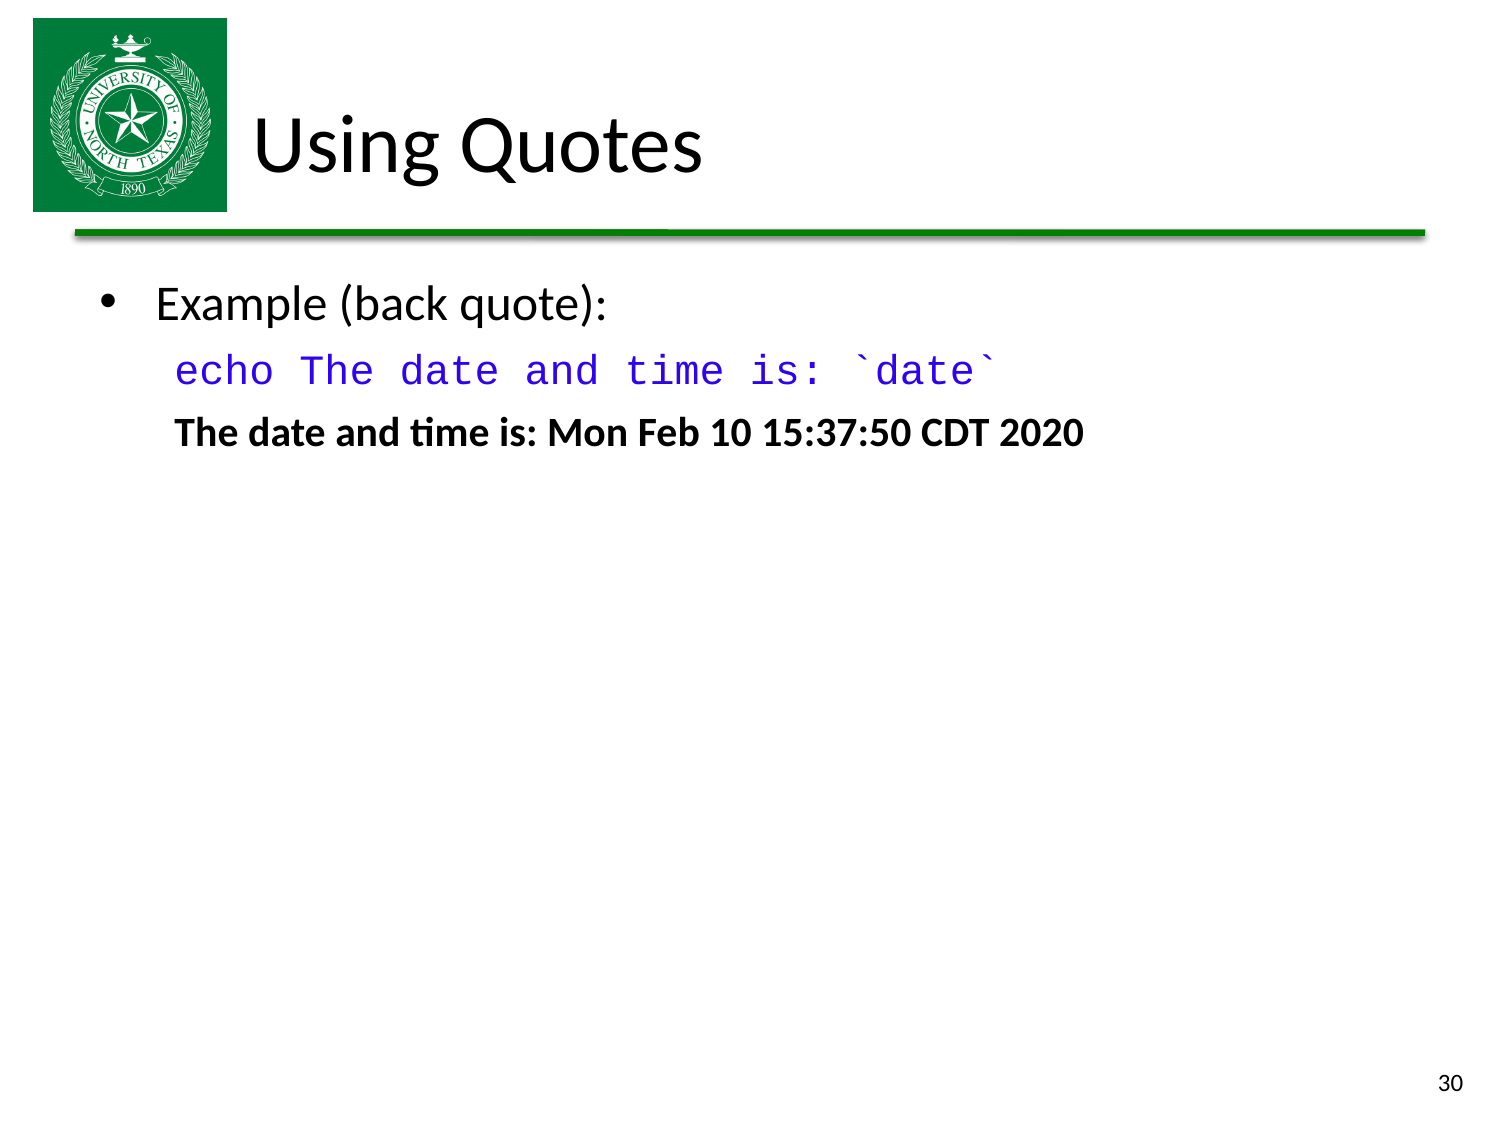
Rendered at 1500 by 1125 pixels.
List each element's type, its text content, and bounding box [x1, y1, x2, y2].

title Using Quotes [237, 45, 1479, 233]
slide_number 30 [1418, 1051, 1479, 1112]
list Example (back quote): echo The date and time is: `date` The date and time is: Mon Feb 10 15:37:50 CDT 2020 [75, 262, 1425, 1052]
picture [33, 17, 228, 212]
